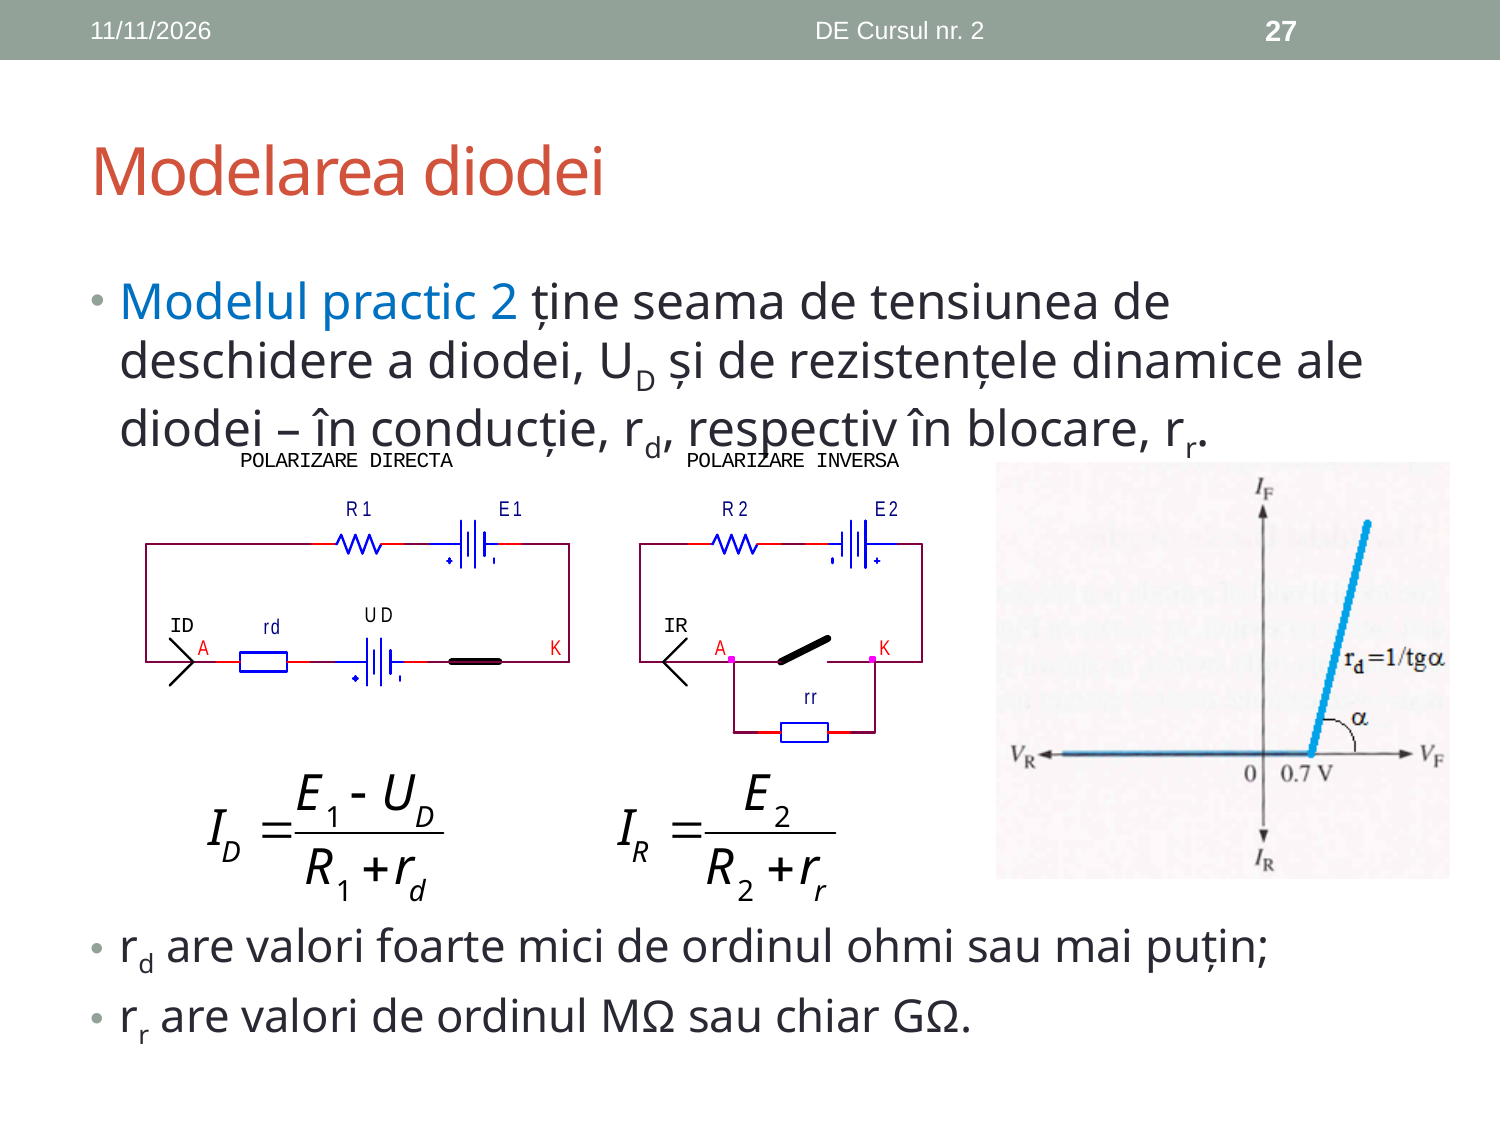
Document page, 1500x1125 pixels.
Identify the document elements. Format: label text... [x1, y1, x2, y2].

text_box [614, 775, 844, 913]
slide_number 27 [1250, 3, 1425, 57]
footer DE Cursul nr. 2 [562, 3, 1238, 57]
picture [124, 449, 944, 769]
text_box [203, 775, 455, 913]
picture [996, 462, 1451, 879]
title Modelarea diodei [75, 87, 1425, 250]
list Modelul practic 2 ține seama de tensiunea de deschidere a diodei, UD şi de rezistențele dinamice ale diodei – în conducție, rd, respectiv în blocare, rr. rd are valori foarte mici de ordinul ohmi sau mai puțin; rr are valori de ordinul MΩ sau chiar GΩ. [75, 262, 1425, 1063]
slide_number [75, 3, 550, 57]
